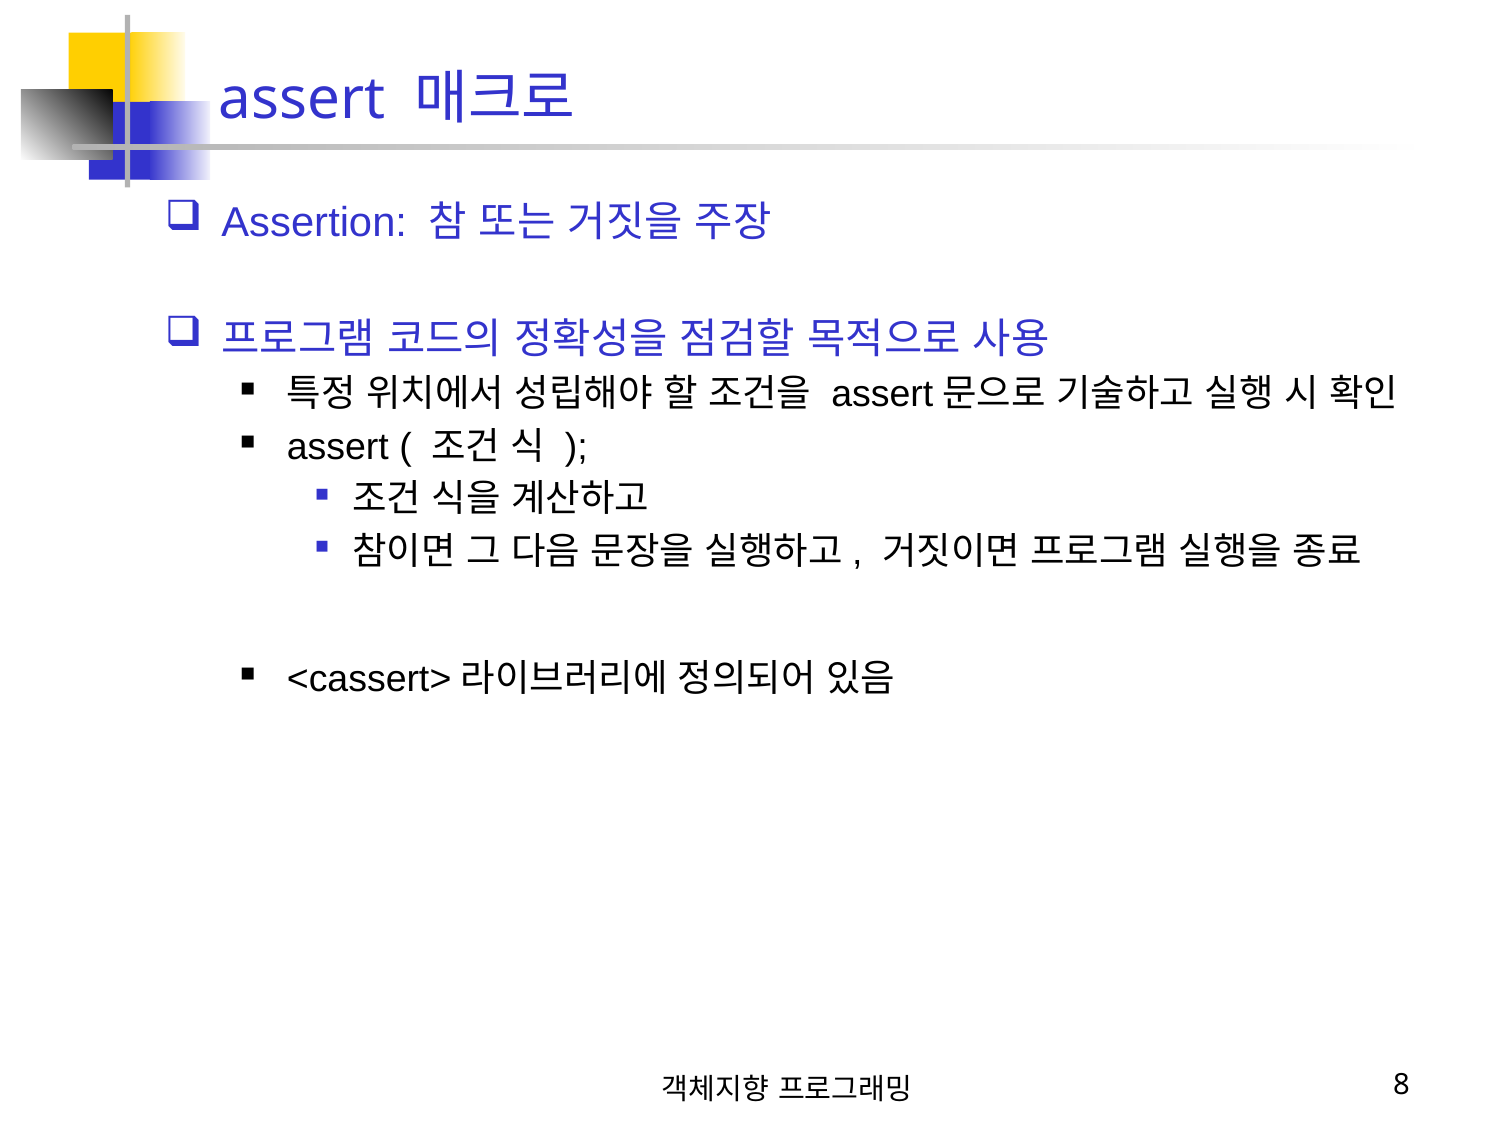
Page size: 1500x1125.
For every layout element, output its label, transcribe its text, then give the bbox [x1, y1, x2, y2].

list Assertion: 참 또는 거짓을 주장 프로그램 코드의 정확성을 점검할 목적으로 사용 특정 위치에서 성립해야 할 조건을 assert문으로 기술하고 실행 시 확인 assert ( 조건 식 ); 조건 식을 계산하고 참이면 그 다음 문장을 실행하고, 거짓이면 프로그램 실행을 종료 <cassert>라이브러리에 정의되어 있음 [150, 187, 1469, 1006]
title assert 매크로 [203, 26, 1482, 138]
footer 객체지향 프로그래밍 [549, 1037, 1025, 1113]
slide_number 8 [1112, 1037, 1425, 1113]
